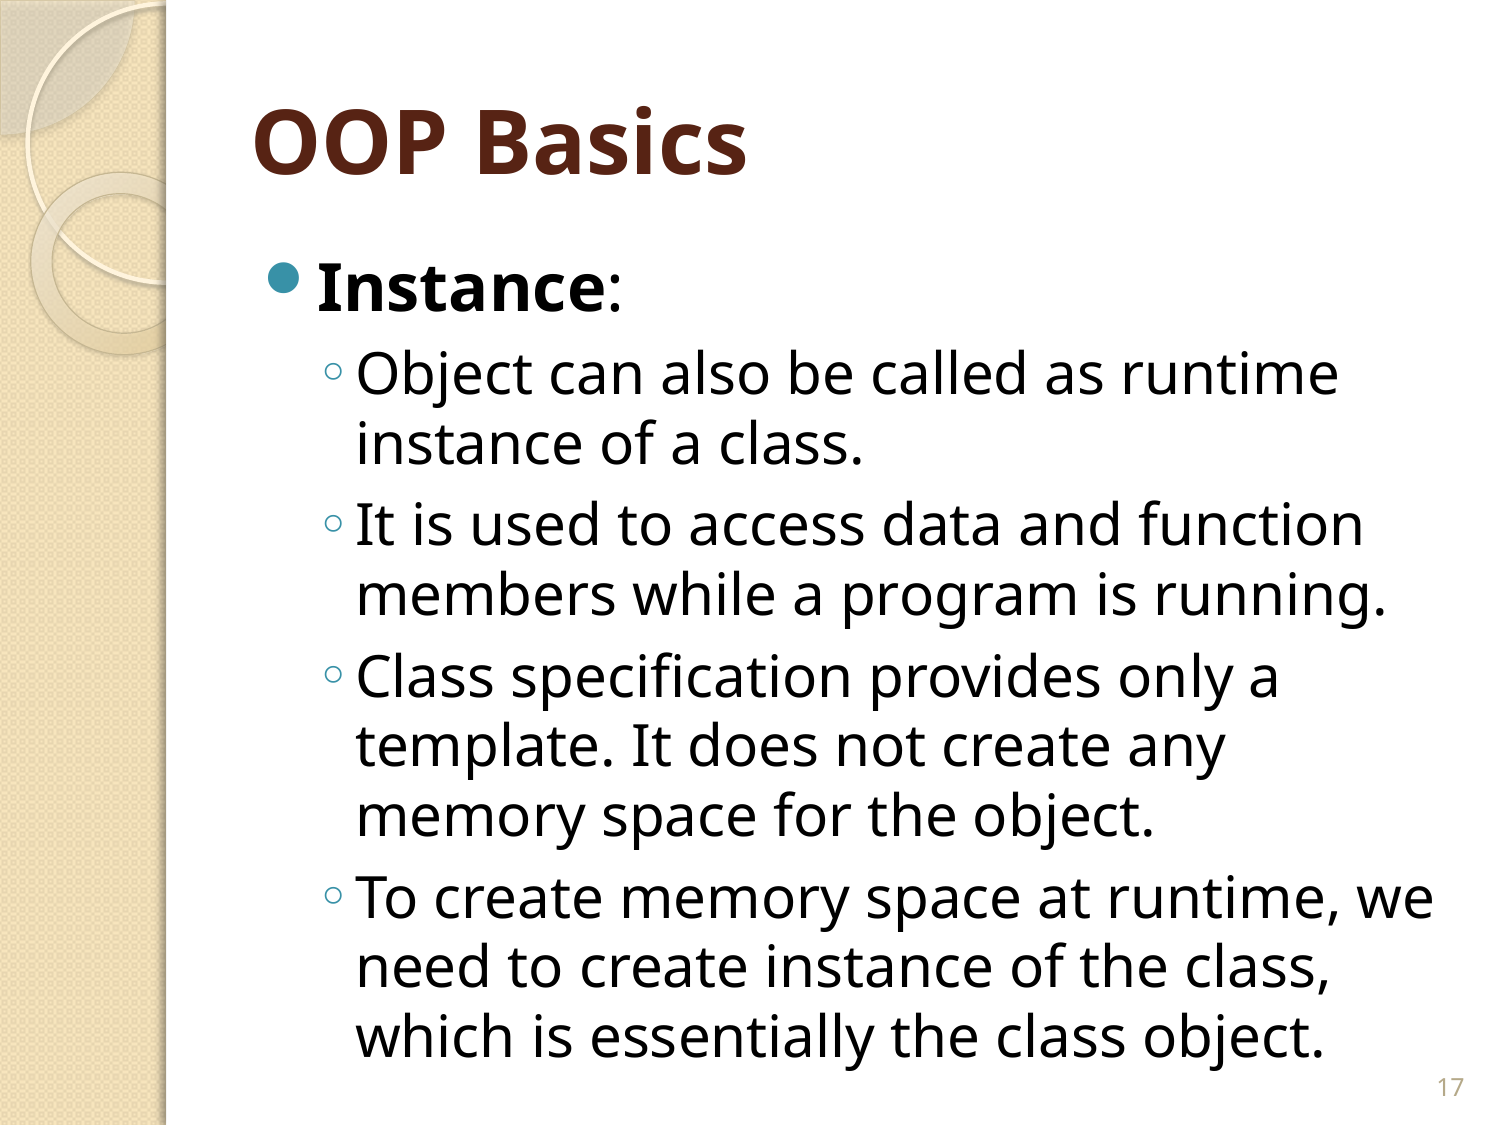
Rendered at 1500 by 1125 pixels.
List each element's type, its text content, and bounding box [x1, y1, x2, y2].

title OOP Basics [235, 45, 1466, 233]
slide_number 17 [1413, 1034, 1488, 1113]
list Instance: Object can also be called as runtime instance of a class. It is used to access data and function members while a program is running. Class specification provides only a template. It does not create any memory space for the object. To create memory space at runtime, we need to create instance of the class, which is essentially the class object. [235, 237, 1466, 1125]
